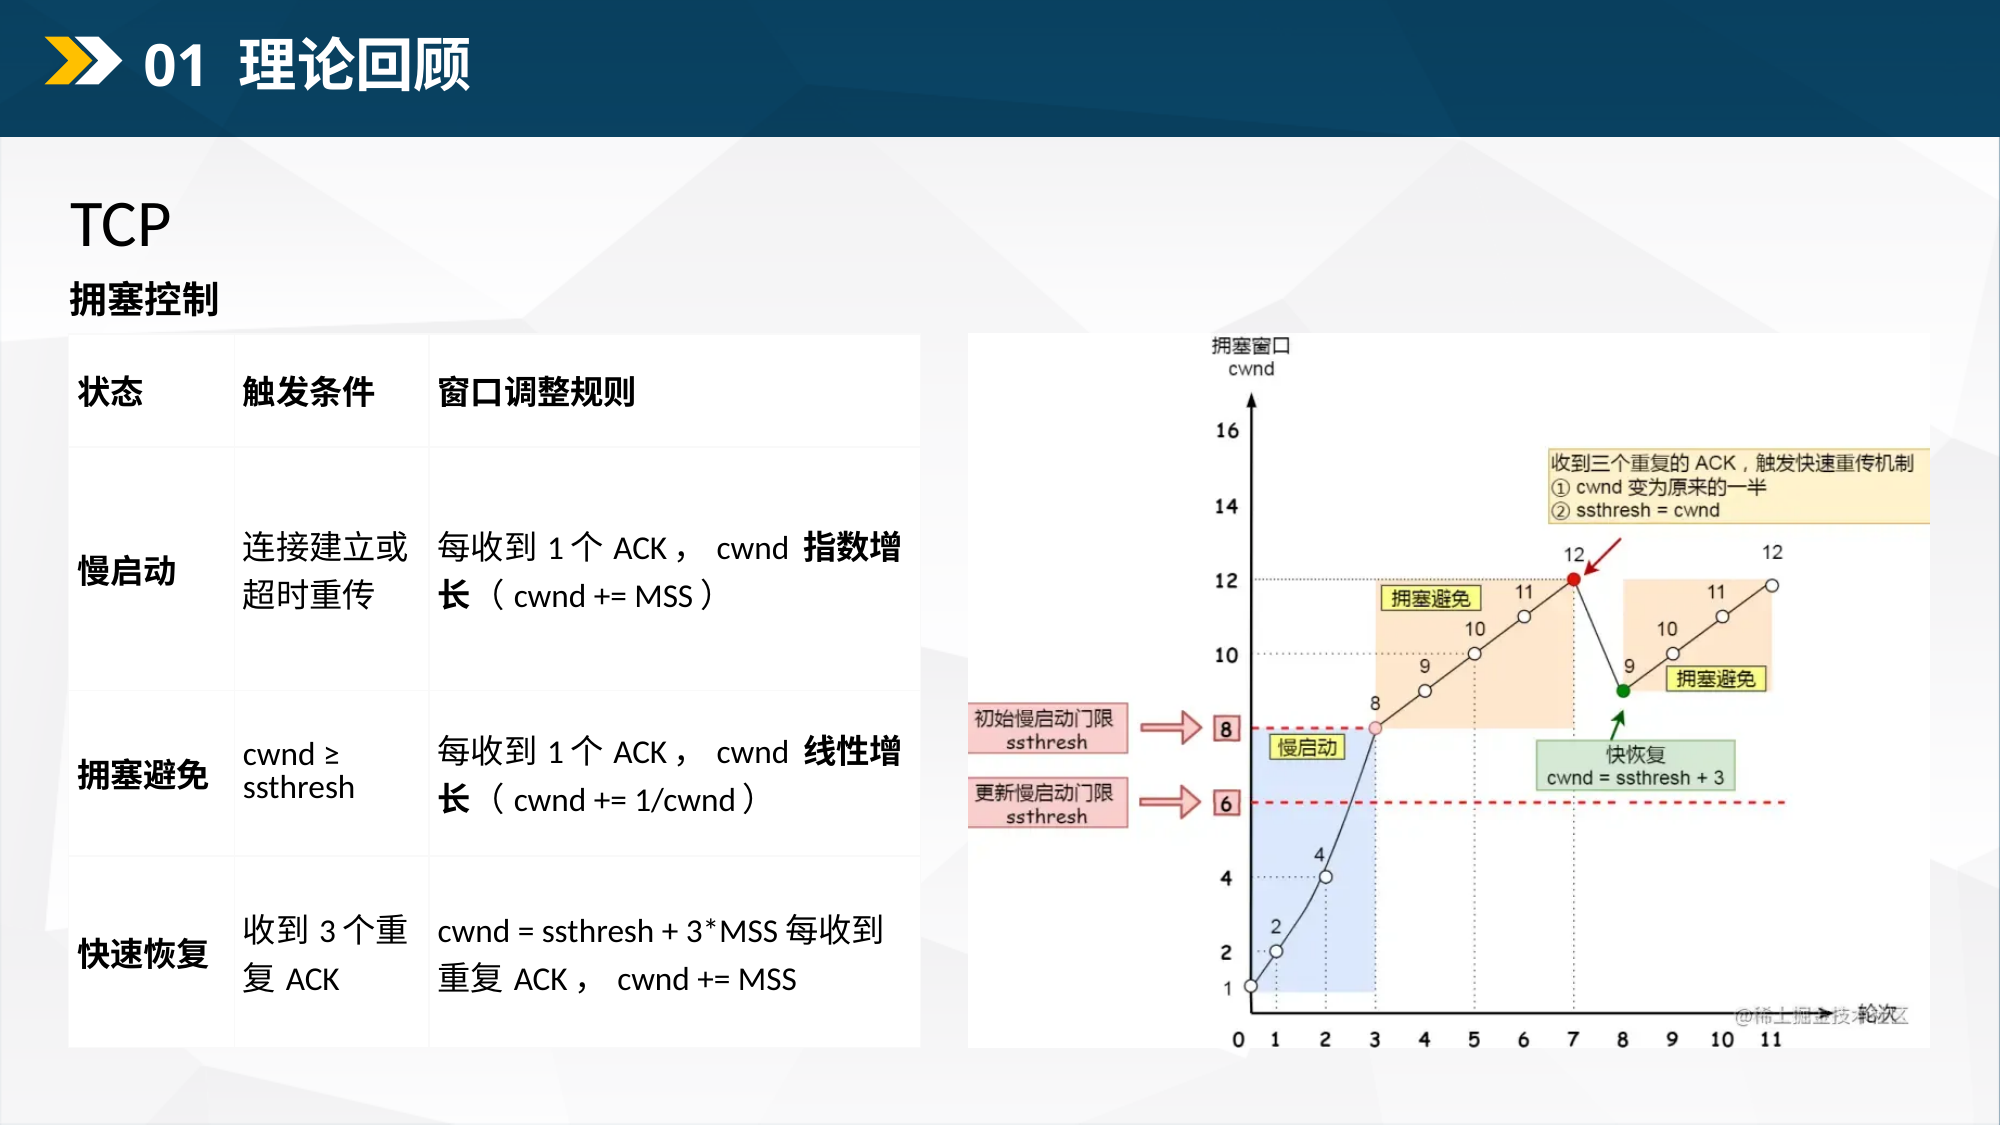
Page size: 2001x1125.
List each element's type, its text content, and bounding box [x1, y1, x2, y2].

table_cell cwnd = ssthresh + 3*MSS每收到重复ACK，cwnd += MSS [430, 857, 920, 1047]
table_cell cwnd ≥ ssthresh [235, 691, 428, 855]
table_header 触发条件 [235, 335, 428, 446]
table_cell 每收到1个ACK，cwnd 指数增长（cwnd += MSS） [430, 448, 920, 690]
table_header 状态 [69, 335, 234, 446]
table_cell 快速恢复 [69, 857, 234, 1047]
table_cell 拥塞避免 [69, 691, 234, 855]
text_box TCP [55, 172, 187, 268]
table_header 窗口调整规则 [430, 335, 920, 446]
table_cell 慢启动 [69, 448, 234, 690]
text_box 拥塞控制 [54, 268, 725, 329]
table_cell 连接建立或超时重传 [235, 448, 428, 690]
table_cell 收到3个重复ACK [235, 857, 428, 1047]
table_cell 每收到1个ACK，cwnd 线性增长（cwnd += 1/cwnd） [430, 691, 920, 855]
text_box 01 理论回顾 [128, 21, 487, 106]
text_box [44, 36, 123, 85]
picture [0, 0, 2000, 1125]
